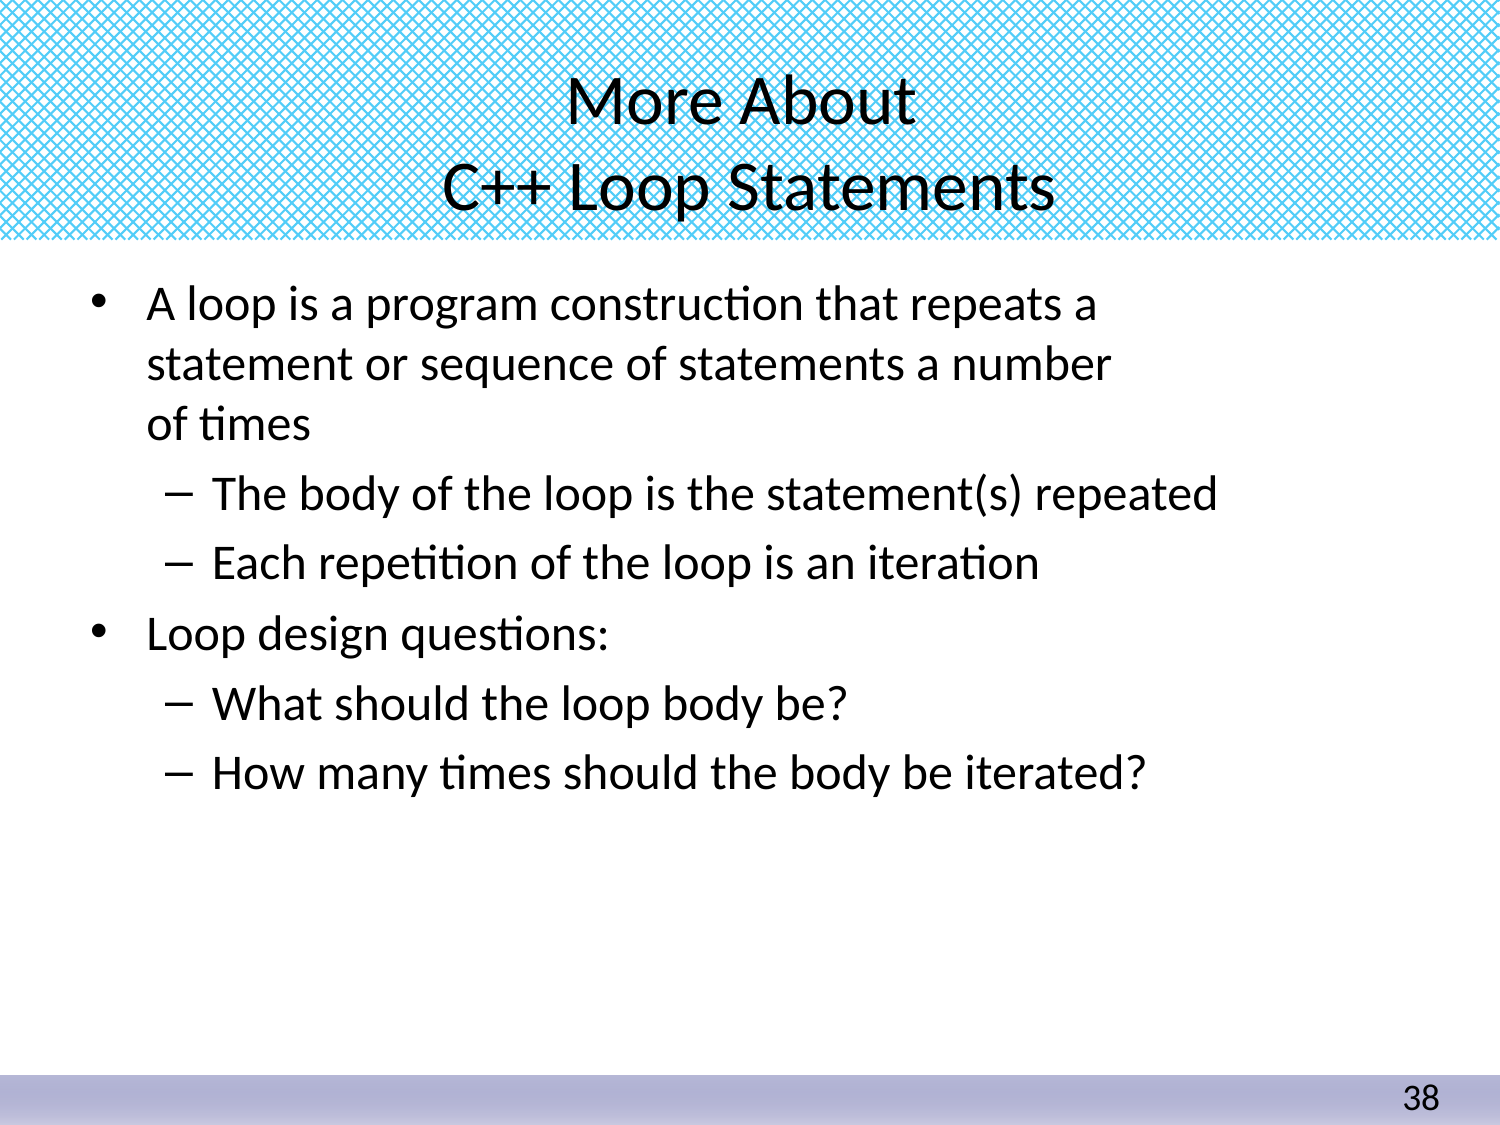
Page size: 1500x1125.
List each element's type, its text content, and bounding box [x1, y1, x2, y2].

list A loop is a program construction that repeats a statement or sequence of statements a number of times The body of the loop is the statement(s) repeated Each repetition of the loop is an iteration Loop design questions: What should the loop body be? How many times should the body be iterated? [75, 262, 1425, 1005]
title More About C++ Loop Statements [75, 45, 1425, 233]
